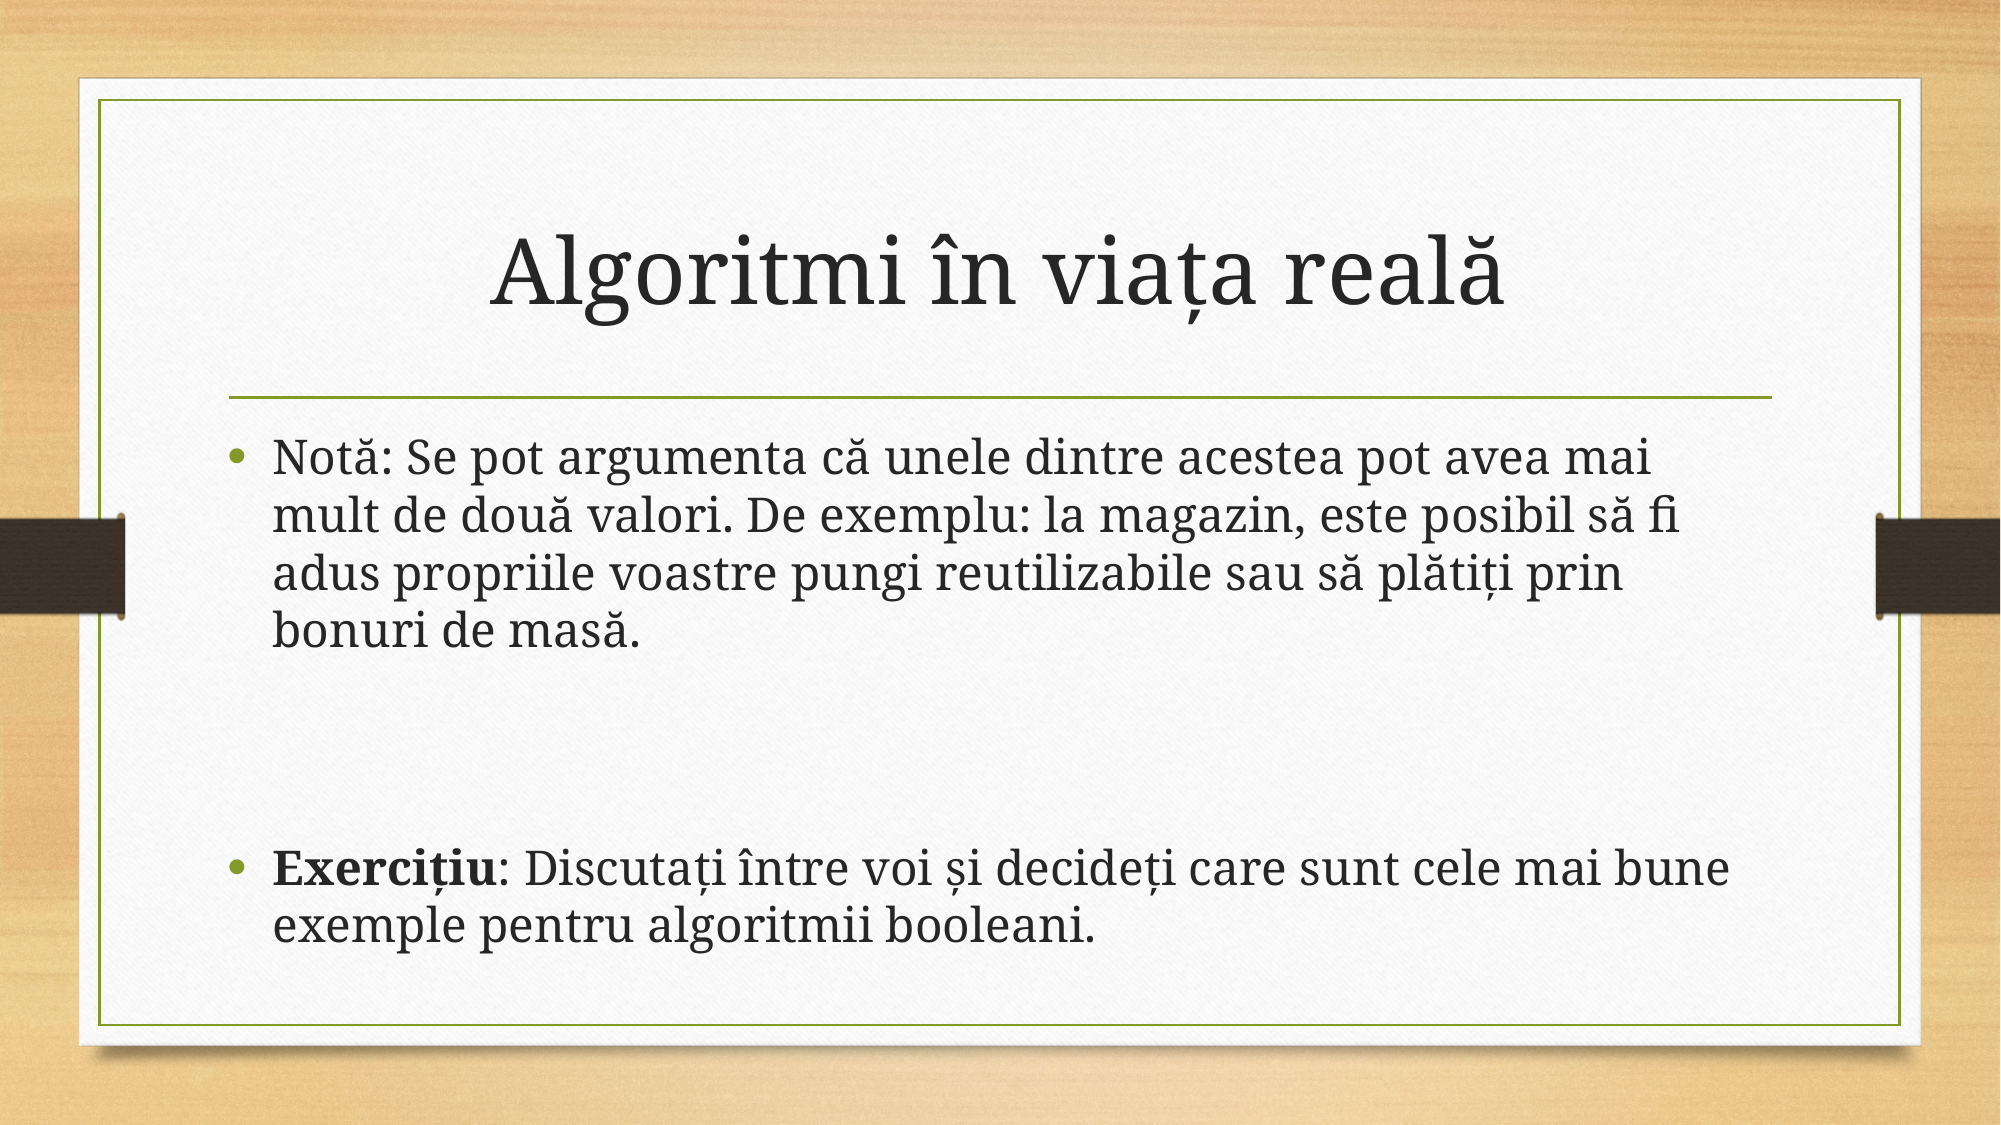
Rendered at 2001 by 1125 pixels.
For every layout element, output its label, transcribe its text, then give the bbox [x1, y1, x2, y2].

title Algoritmi în viața reală [212, 161, 1788, 375]
list Notă: Se pot argumenta că unele dintre acestea pot avea mai mult de două valori. De exemplu: la magazin, este posibil să fi adus propriile voastre pungi reutilizabile sau să plătiți prin bonuri de masă. Exercițiu: Discutați între voi și decideți care sunt cele mai bune exemple pentru algoritmii booleani. [212, 419, 1788, 964]
picture [0, 0, 2001, 1125]
